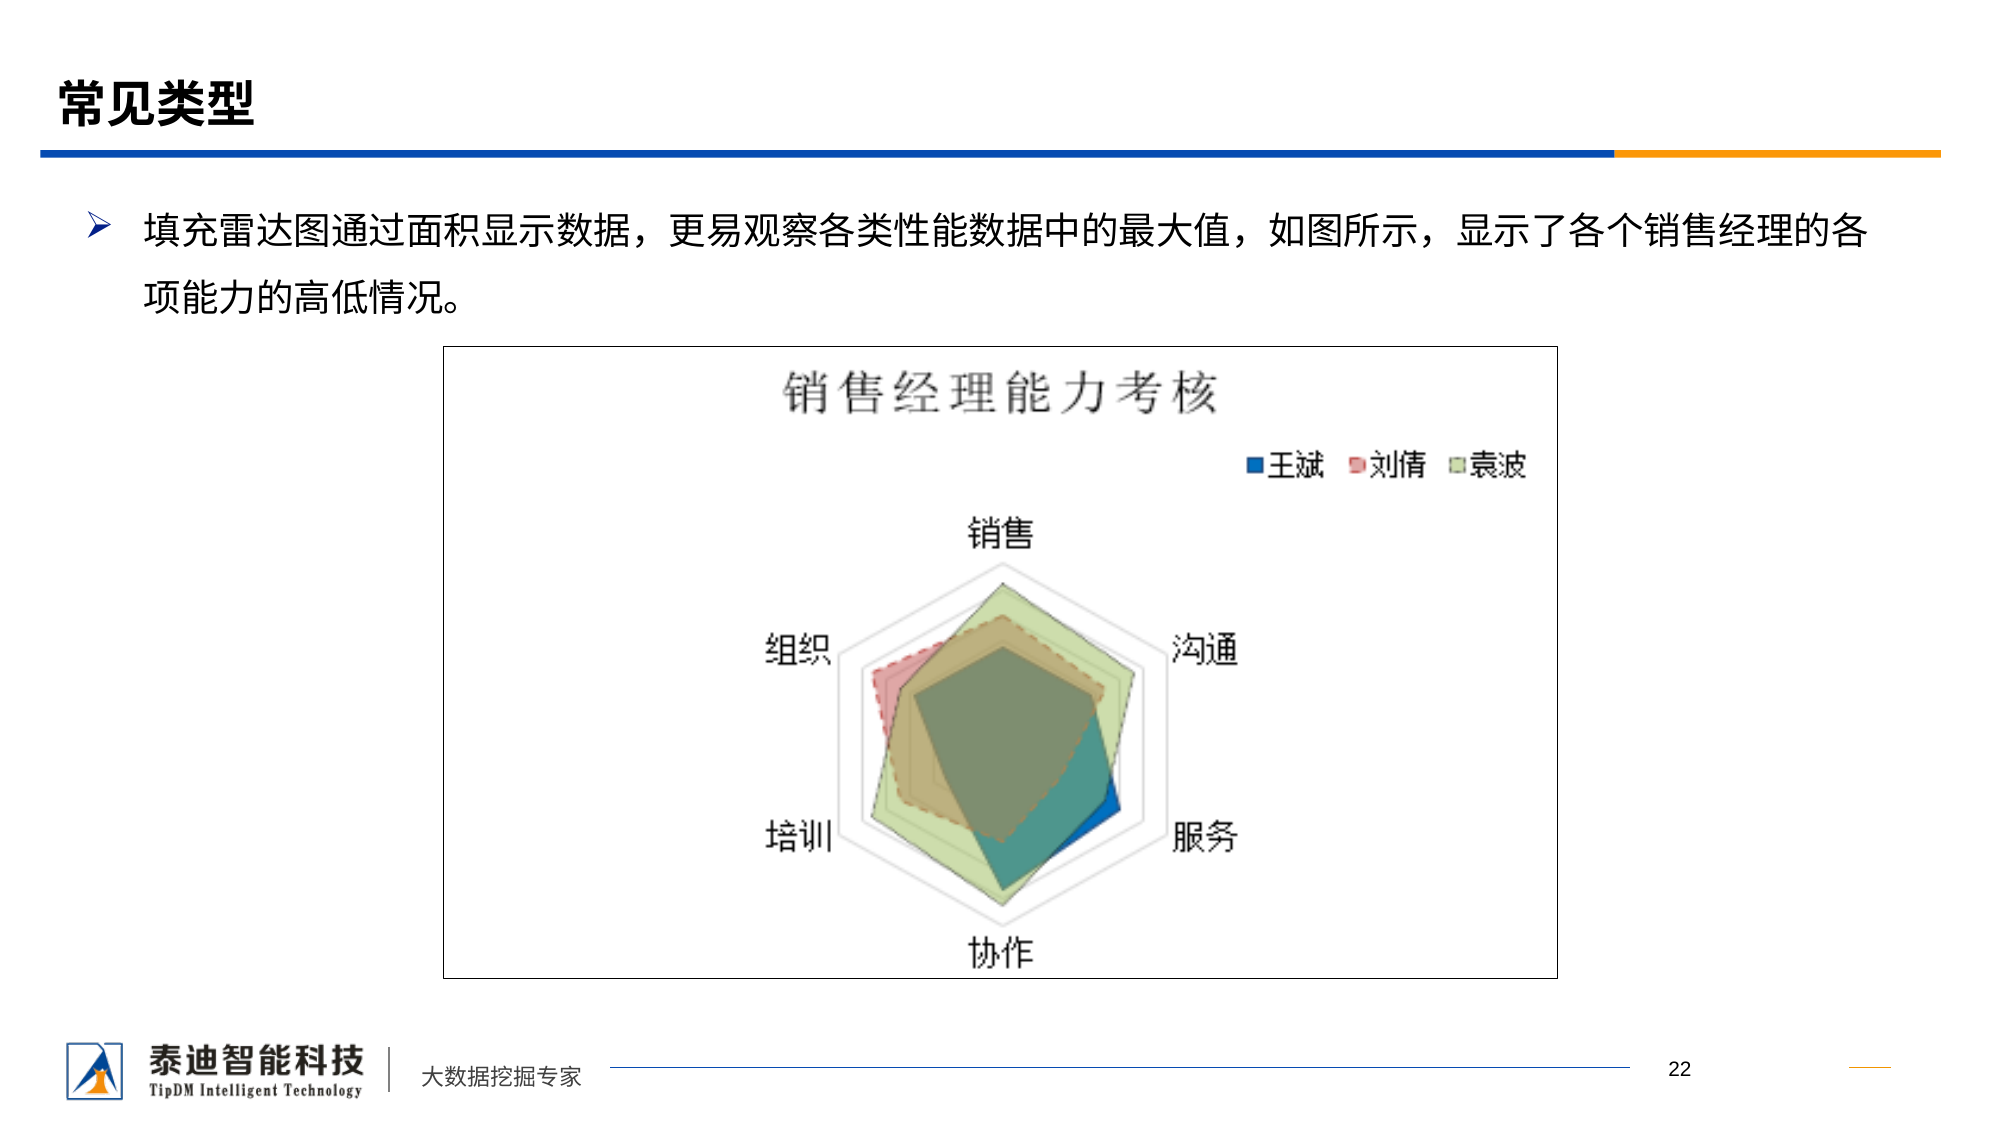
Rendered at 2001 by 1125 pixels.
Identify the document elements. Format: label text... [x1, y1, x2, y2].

list 填充雷达图通过面积显示数据，更易观察各类性能数据中的最大值，如图所示，显示了各个销售经理的各项能力的高低情况。 [69, 176, 1892, 1003]
title 常见类型 [41, 58, 1842, 146]
picture [442, 345, 1557, 978]
picture [62, 1028, 368, 1107]
